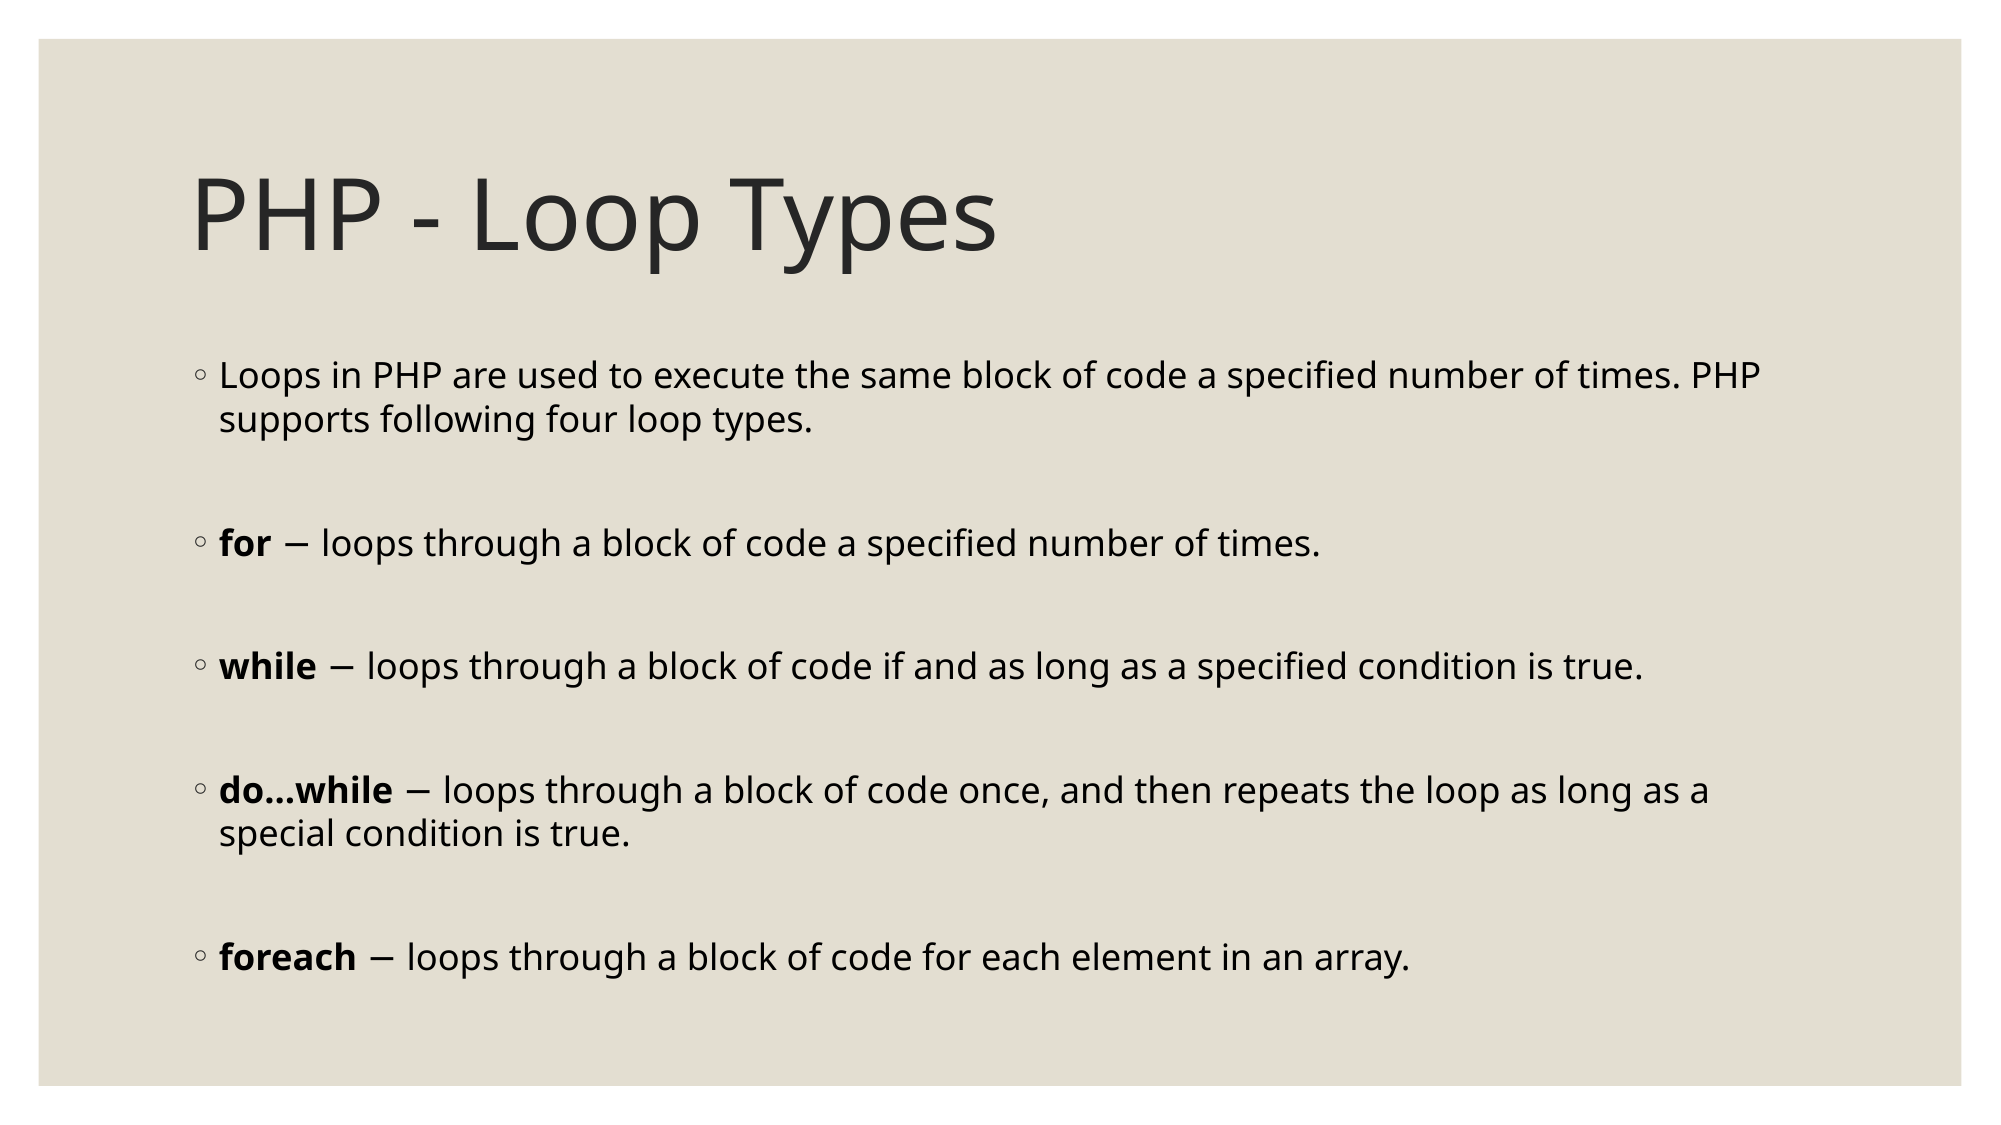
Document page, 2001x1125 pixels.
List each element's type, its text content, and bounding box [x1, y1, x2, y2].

list Loops in PHP are used to execute the same block of code a specified number of times. PHP supports following four loop types. for − loops through a block of code a specified number of times. while − loops through a block of code if and as long as a specified condition is true. do...while − loops through a block of code once, and then repeats the loop as long as a special condition is true. foreach − loops through a block of code for each element in an array. [174, 345, 1825, 990]
title PHP - Loop Types [174, 105, 1825, 331]
